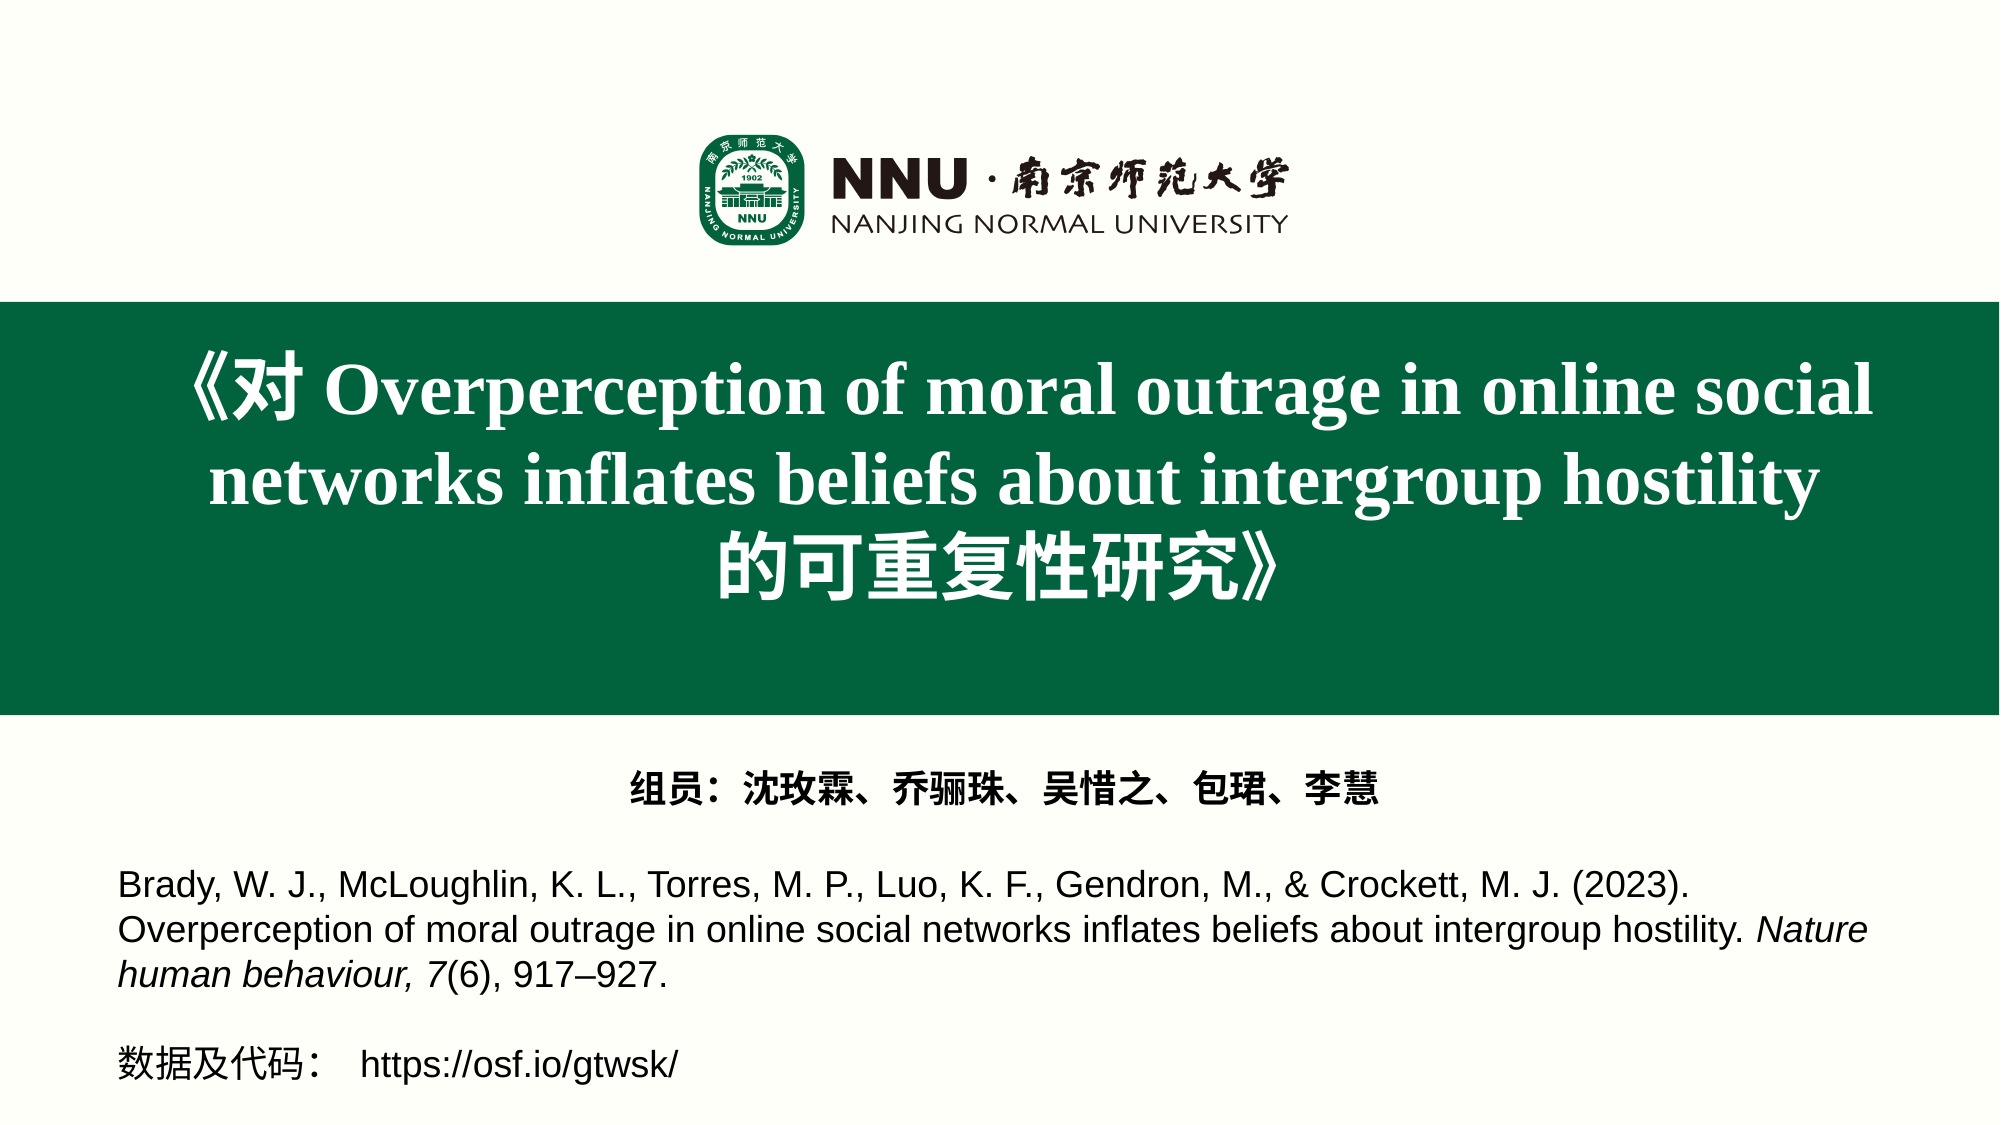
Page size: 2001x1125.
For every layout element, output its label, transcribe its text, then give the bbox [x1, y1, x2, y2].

text_box [0, 301, 2000, 716]
text_box 组员：沈玫霖、乔骊珠、吴惜之、包珺、李慧 [614, 757, 1417, 852]
picture [656, 121, 1341, 260]
text_box Brady, W. J., McLoughlin, K. L., Torres, M. P., Luo, K. F., Gendron, M., & Crockett, M. J. (2023). Overperception of moral outrage in online social networks inflates beliefs about intergroup hostility. Nature human behaviour, 7(6), 917–927. 数据及代码： https://osf.io/gtwsk/ [102, 852, 1947, 1093]
text_box 《对Overperception of moral outrage in online social networks inflates beliefs about intergroup hostility 的可重复性研究》 [94, 332, 1938, 618]
